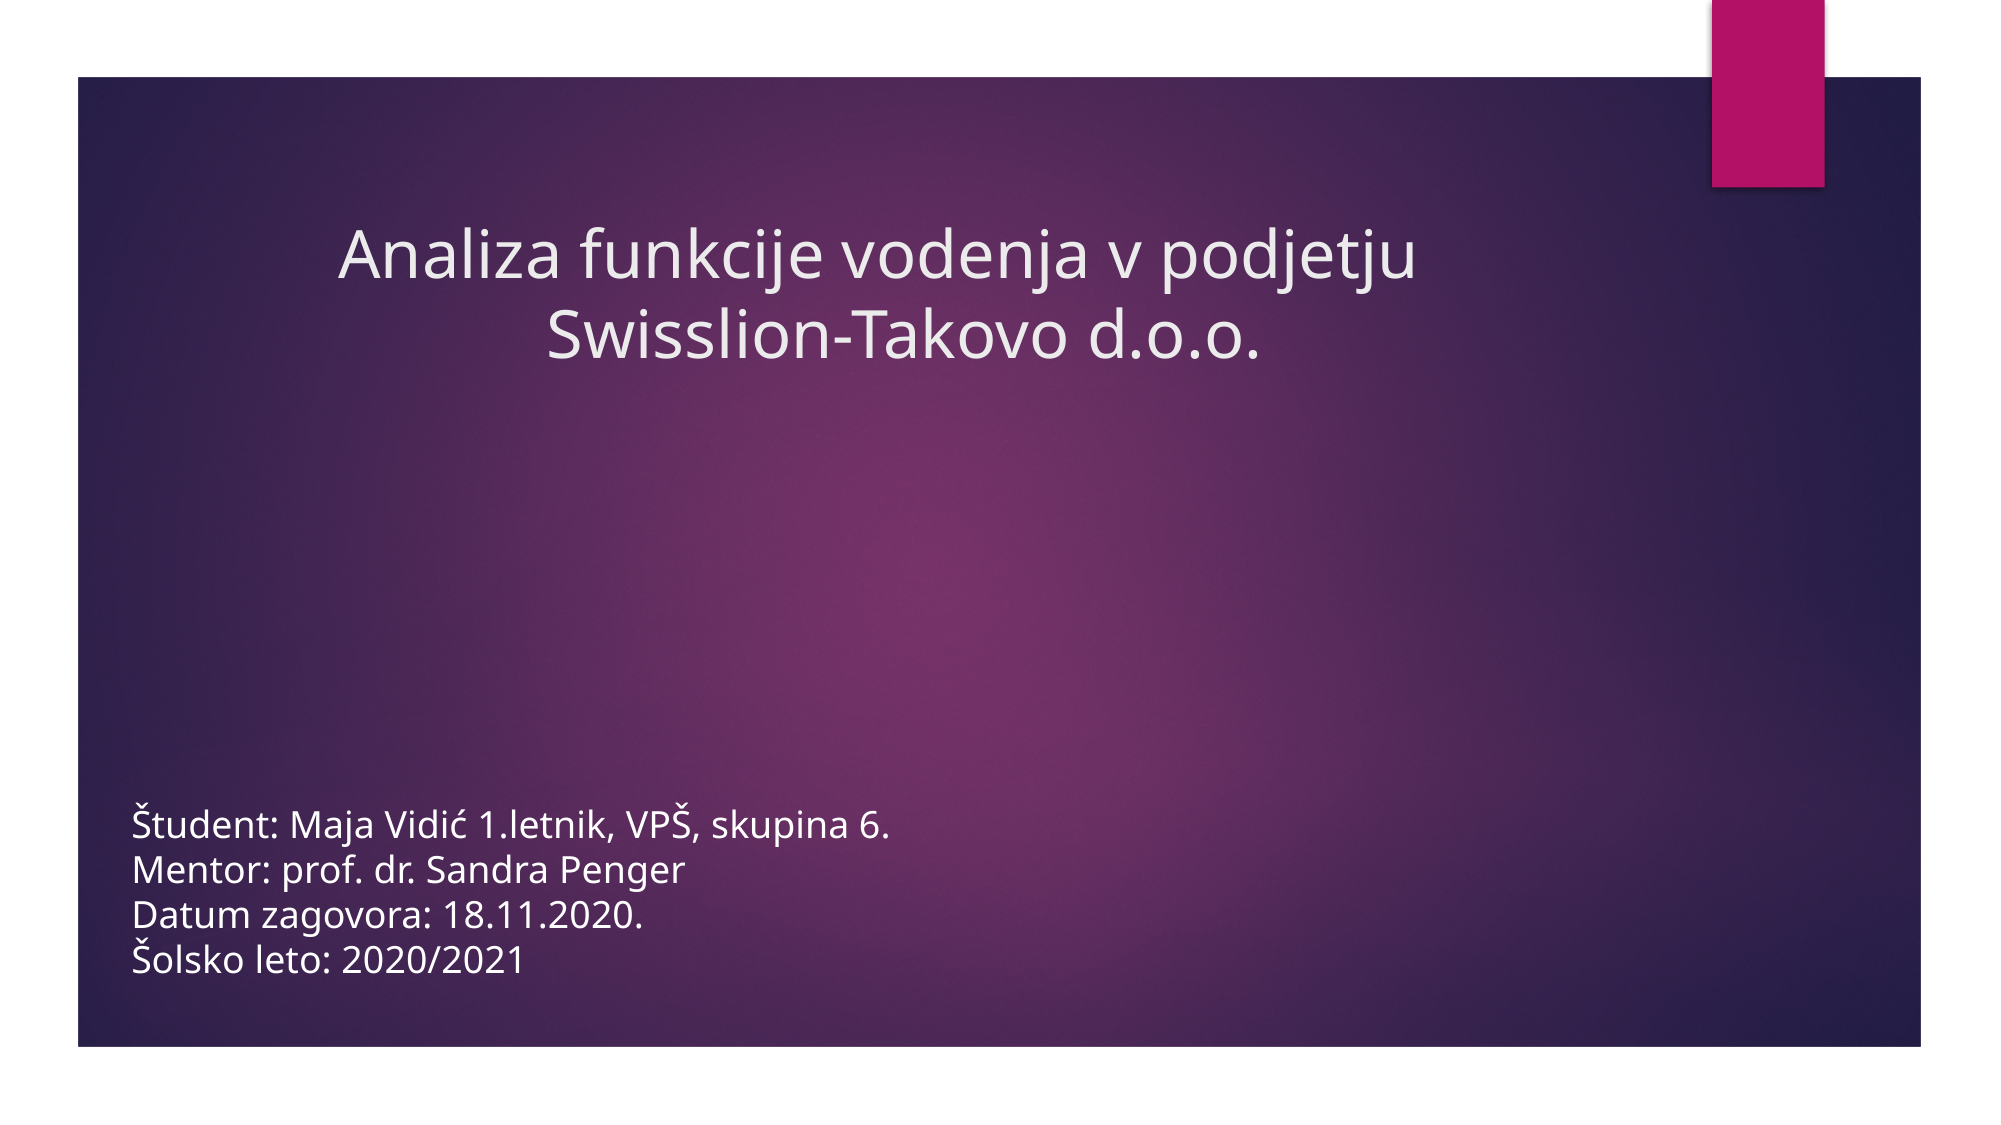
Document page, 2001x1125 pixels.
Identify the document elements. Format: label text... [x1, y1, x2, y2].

subtitle [100, 694, 1638, 925]
text_box Študent: Maja Vidić 1.letnik, VPŠ, skupina 6. Mentor: prof. dr. Sandra Penger Datum zagovora: 18.11.2020. Šolsko leto: 2020/2021 [116, 793, 1117, 989]
title Analiza funkcije vodenja v podjetju Swisslion-Takovo d.o.o. [171, 27, 1640, 380]
